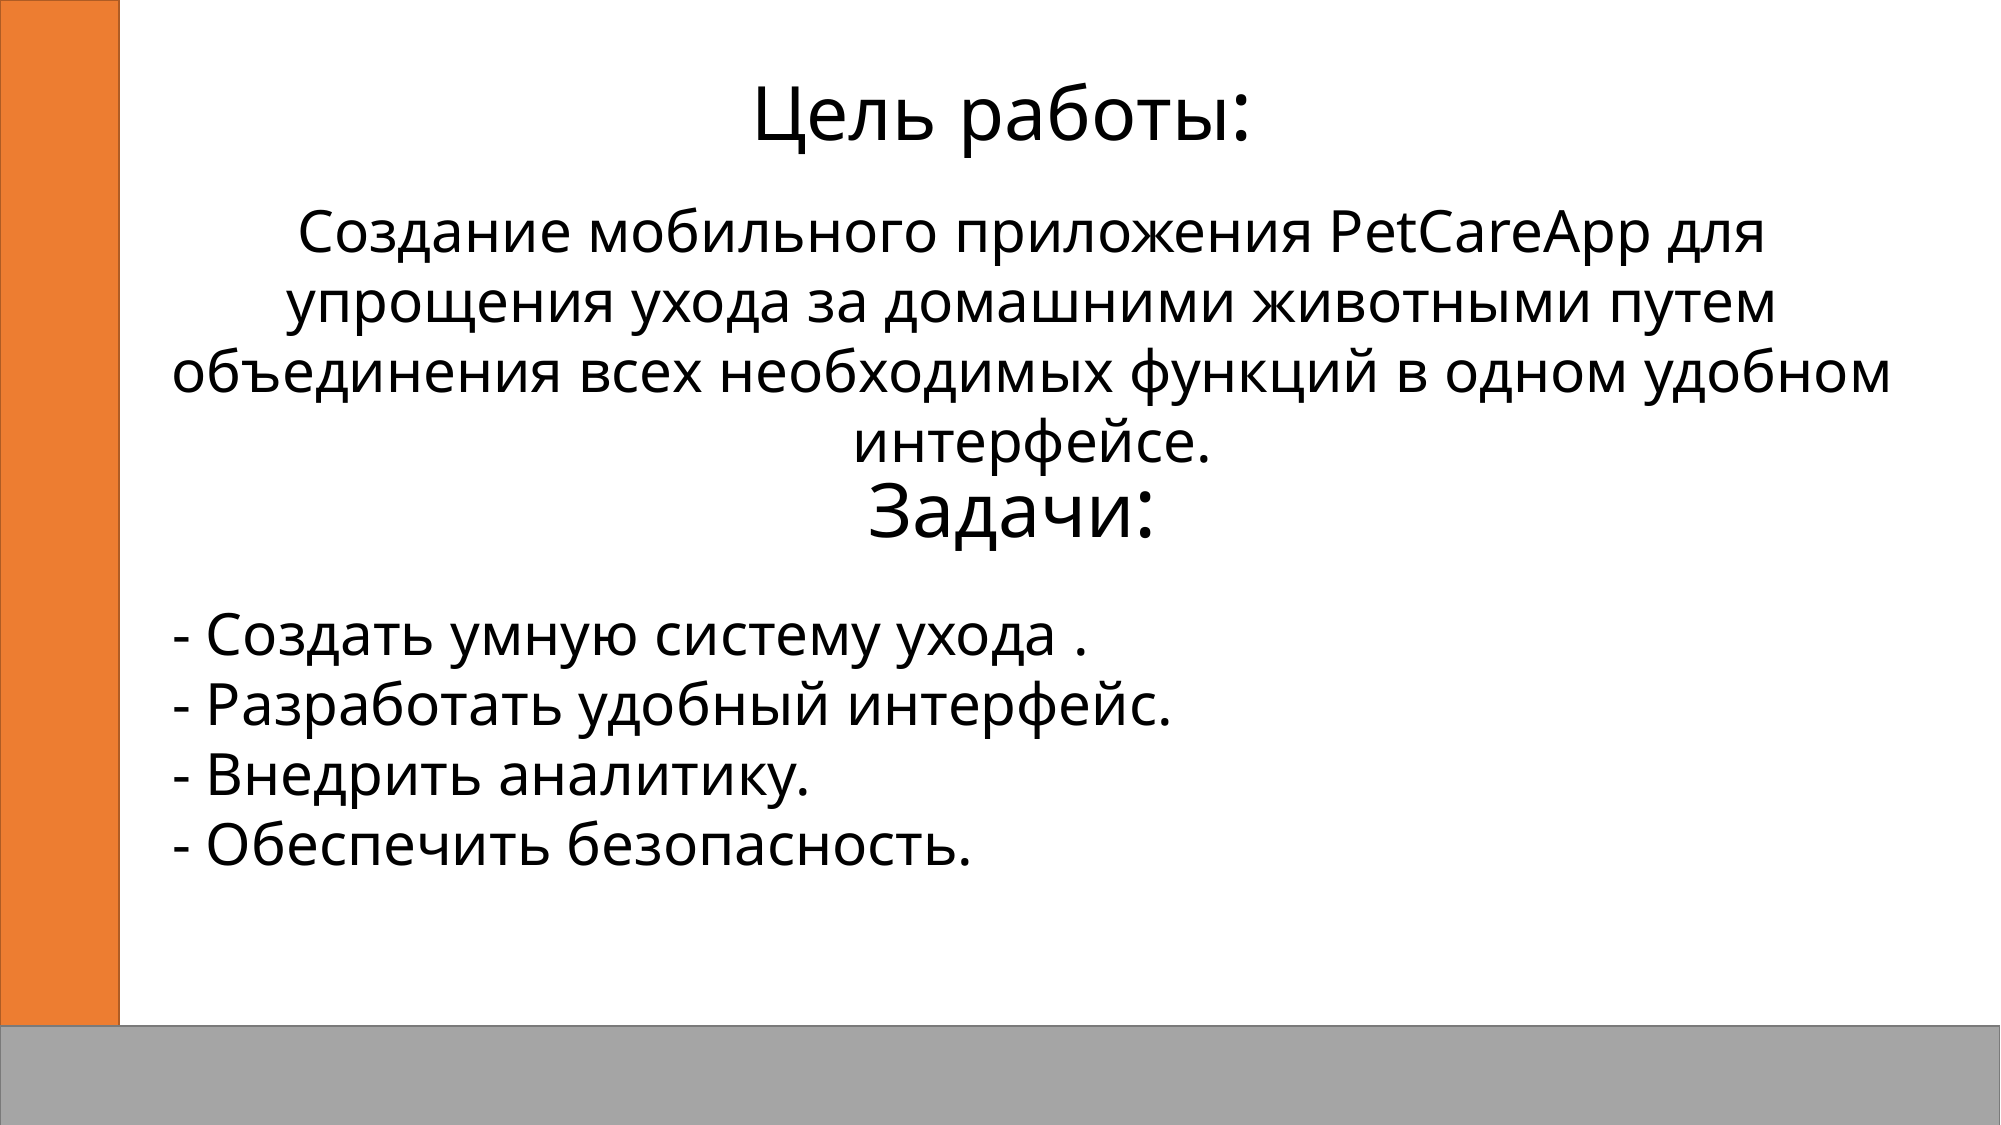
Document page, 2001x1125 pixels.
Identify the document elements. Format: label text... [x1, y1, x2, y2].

text_box [0, 1025, 2000, 1125]
text_box Создание мобильного приложения PetCareApp для упрощения ухода за домашними животными путем объединения всех необходимых функций в одном удобном интерфейсе. [137, 187, 1927, 482]
text_box Цель работы: [678, 49, 1347, 165]
text_box Задачи: [678, 446, 1347, 562]
text_box [0, 0, 120, 1025]
text_box - Создать умную систему ухода . - Разработать удобный интерфейс. - Внедрить аналитику. - Обеспечить безопасность. [157, 589, 1989, 885]
